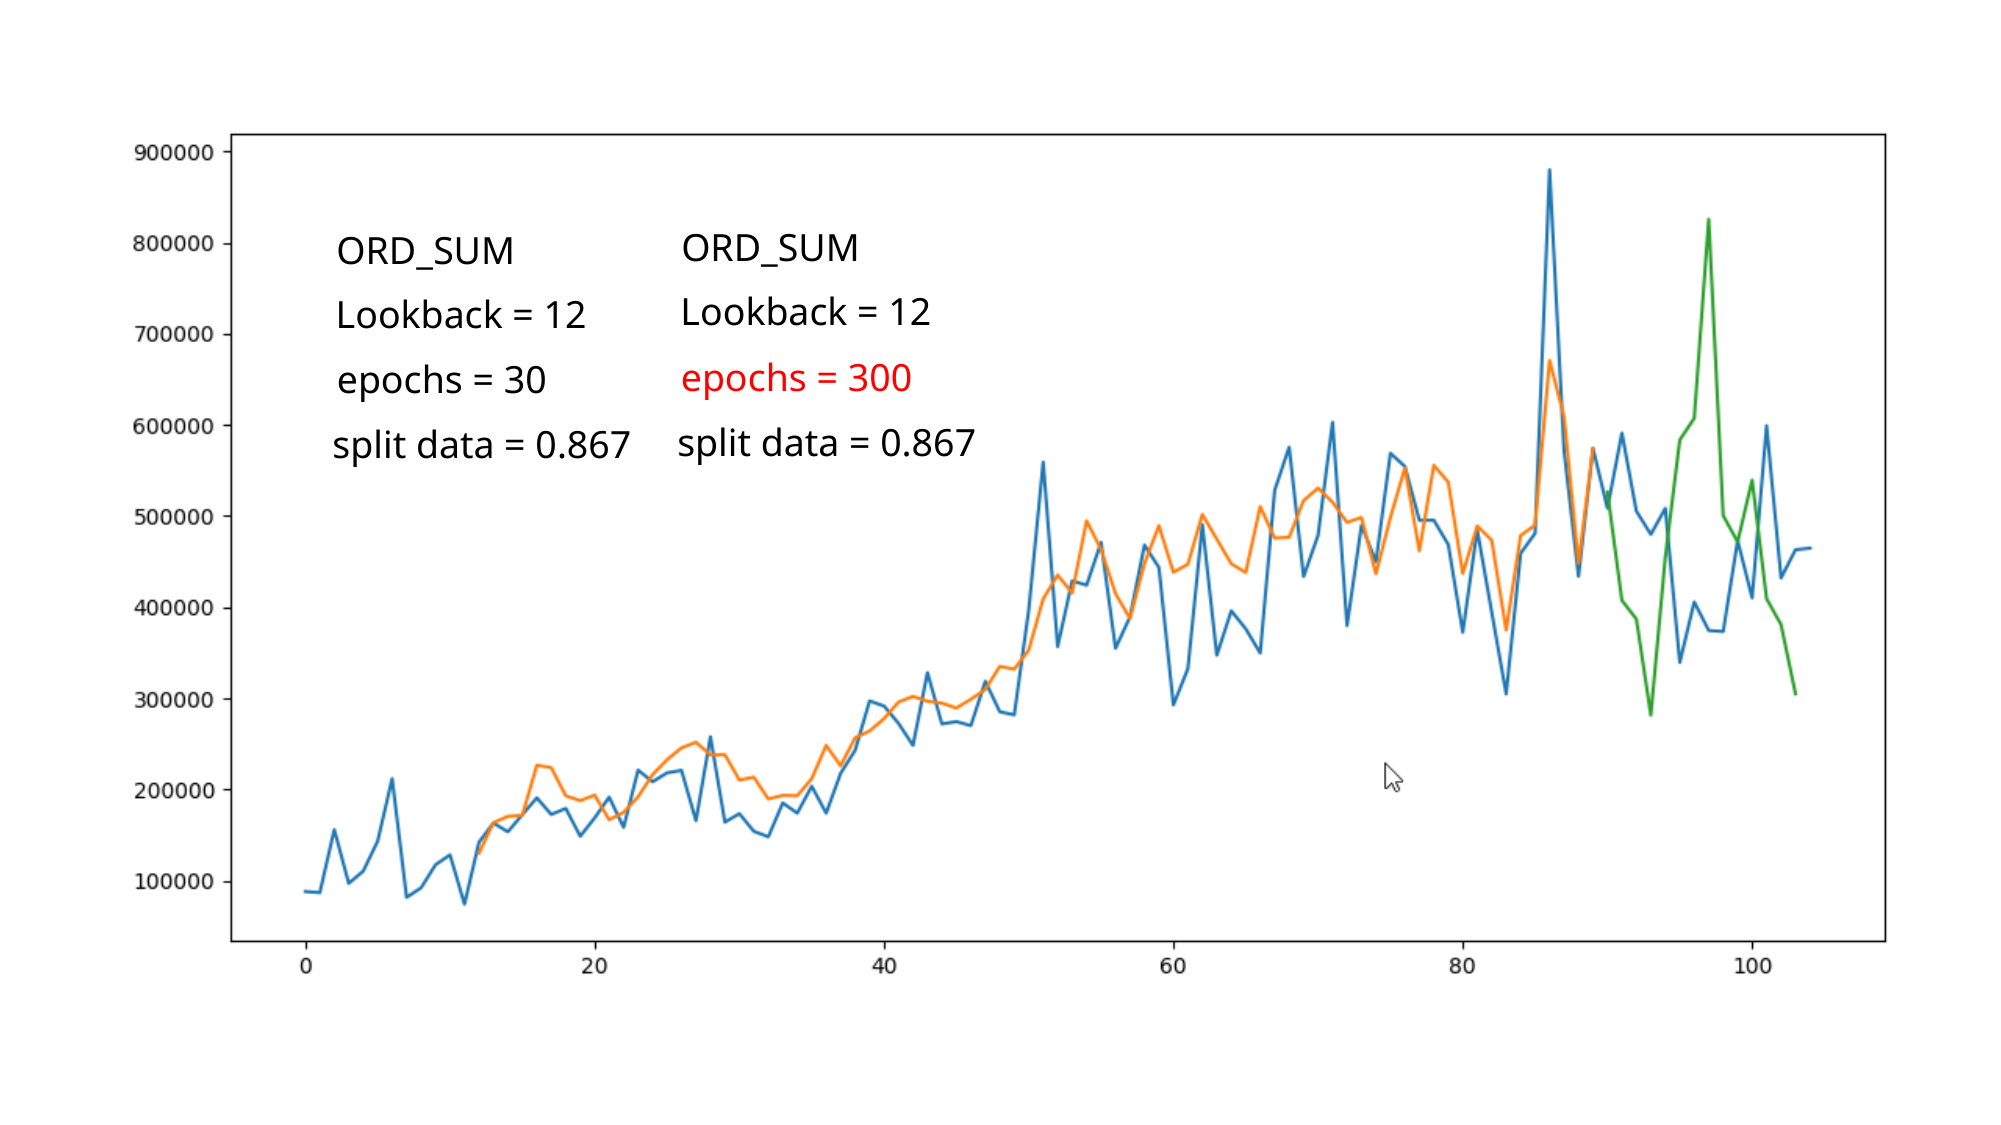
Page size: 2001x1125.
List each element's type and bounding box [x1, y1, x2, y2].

text_box [325, 219, 639, 475]
picture [51, 84, 1949, 1041]
text_box [670, 216, 984, 472]
